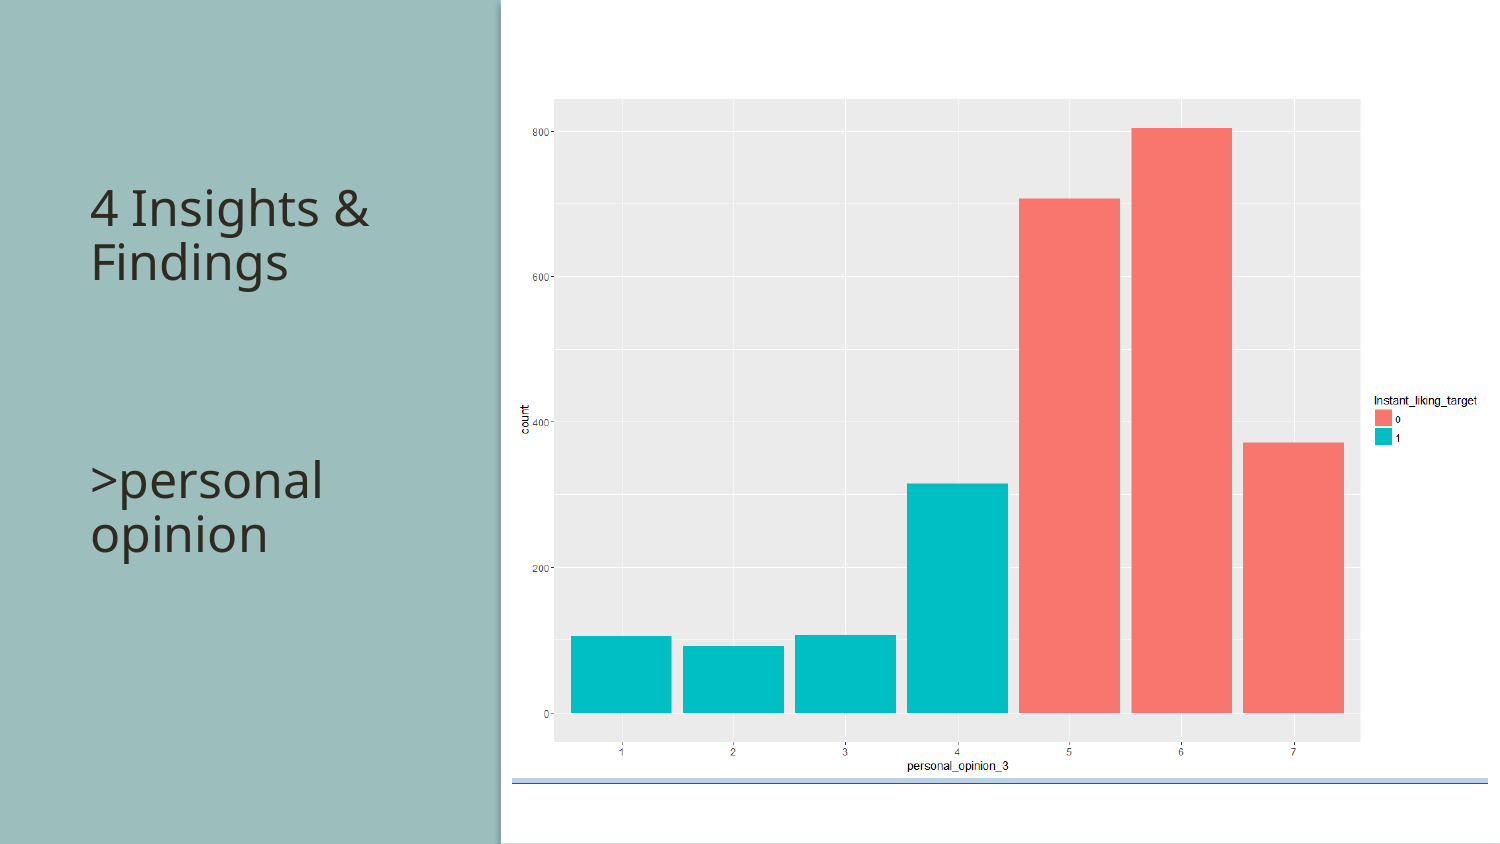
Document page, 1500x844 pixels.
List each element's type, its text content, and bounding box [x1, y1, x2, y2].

picture [511, 95, 1489, 785]
list 4 Insights & Findings >personal opinion [75, 68, 425, 750]
